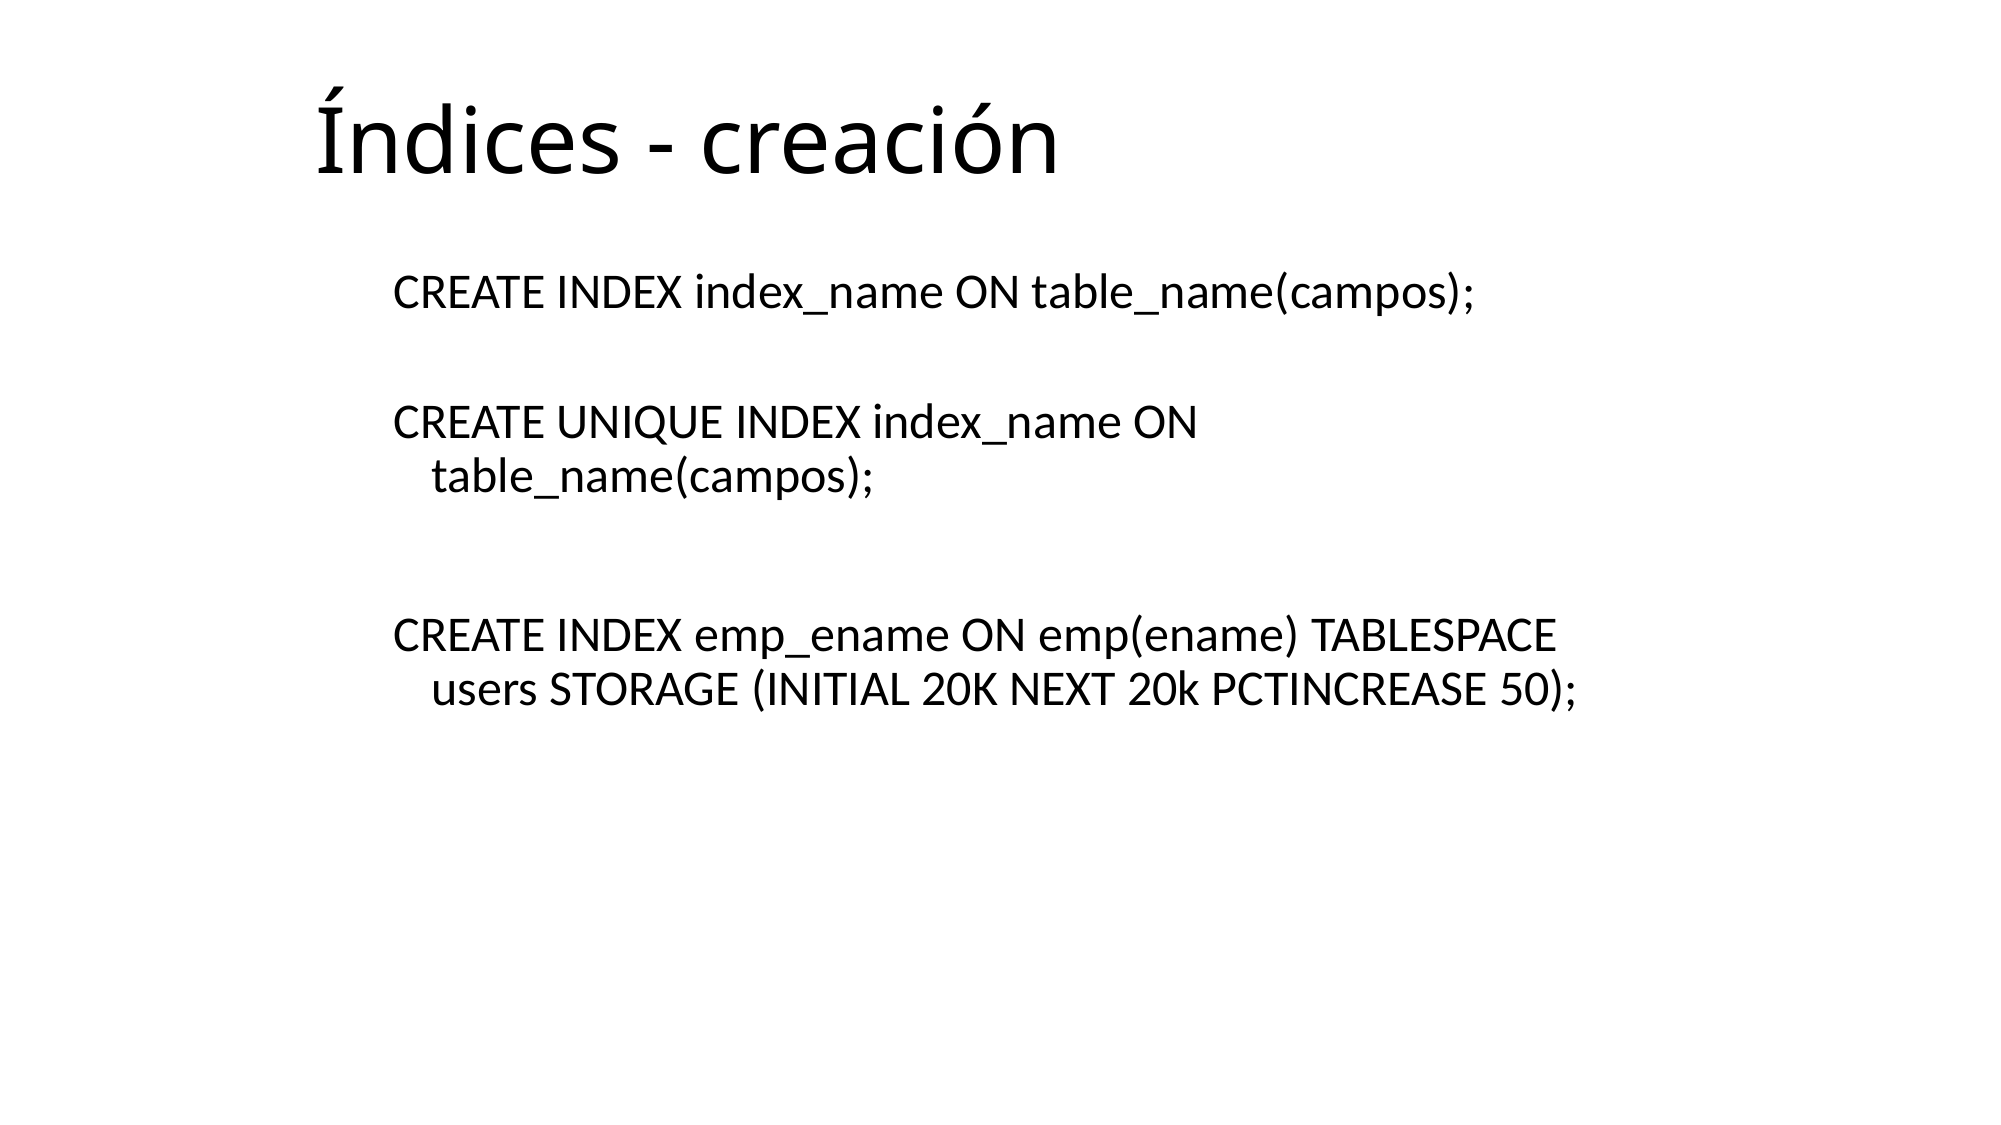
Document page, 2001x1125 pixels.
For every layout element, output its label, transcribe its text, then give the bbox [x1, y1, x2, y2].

title Índices - creación [300, 50, 1700, 238]
list CREATE INDEX index_name ON table_name(campos); CREATE UNIQUE INDEX index_name ON table_name(campos); CREATE INDEX emp_ename ON emp(ename) TABLESPACE users STORAGE (INITIAL 20K NEXT 20k PCTINCREASE 50); [378, 257, 1619, 1034]
